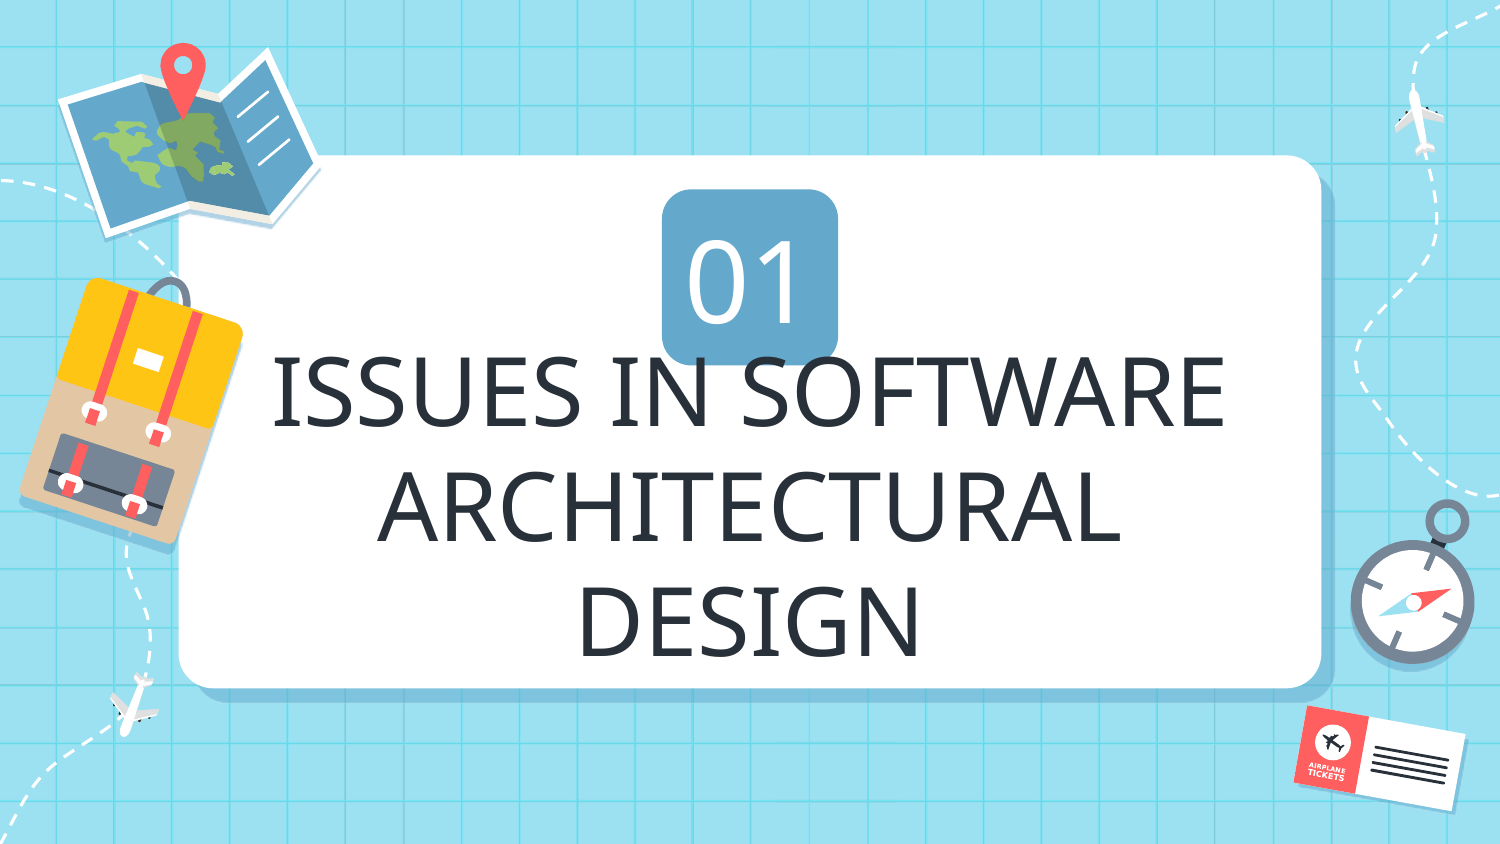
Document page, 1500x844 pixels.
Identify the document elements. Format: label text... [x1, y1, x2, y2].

title 01 [661, 189, 839, 366]
title ISSUES IN SOFTWARE ARCHITECTURAL DESIGN [177, 434, 1323, 573]
